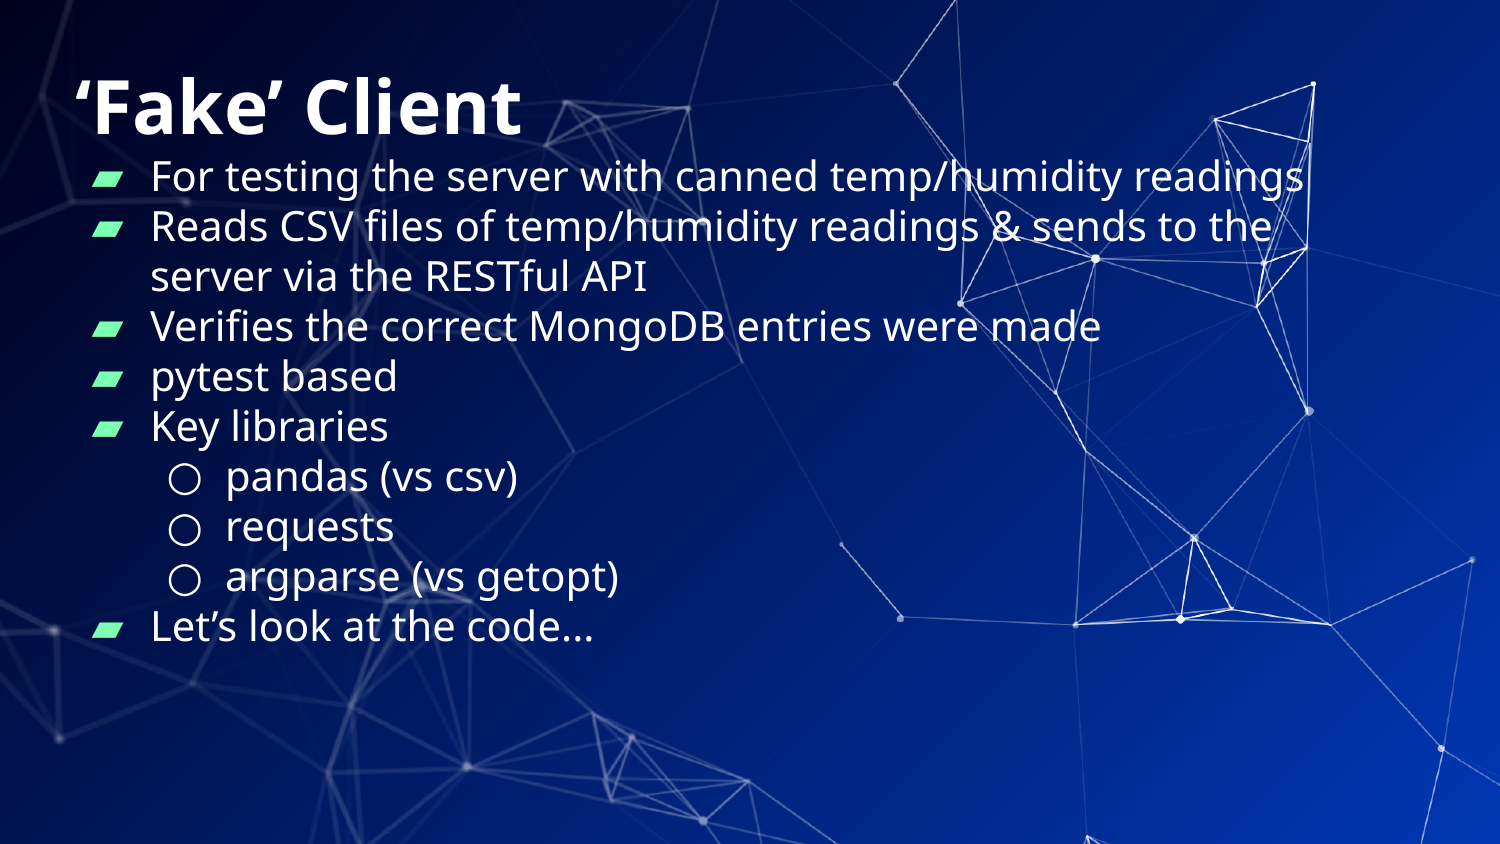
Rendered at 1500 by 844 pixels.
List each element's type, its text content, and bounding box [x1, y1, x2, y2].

slide_number ‹#› [1391, 779, 1482, 844]
picture [0, 0, 1500, 844]
list For testing the server with canned temp/humidity readings Reads CSV files of temp/humidity readings & sends to the server via the RESTful API Verifies the correct MongoDB entries were made pytest based Key libraries pandas (vs csv) requests argparse (vs getopt) Let’s look at the code... [75, 149, 1392, 729]
title ‘Fake’ Client [75, 37, 1064, 149]
